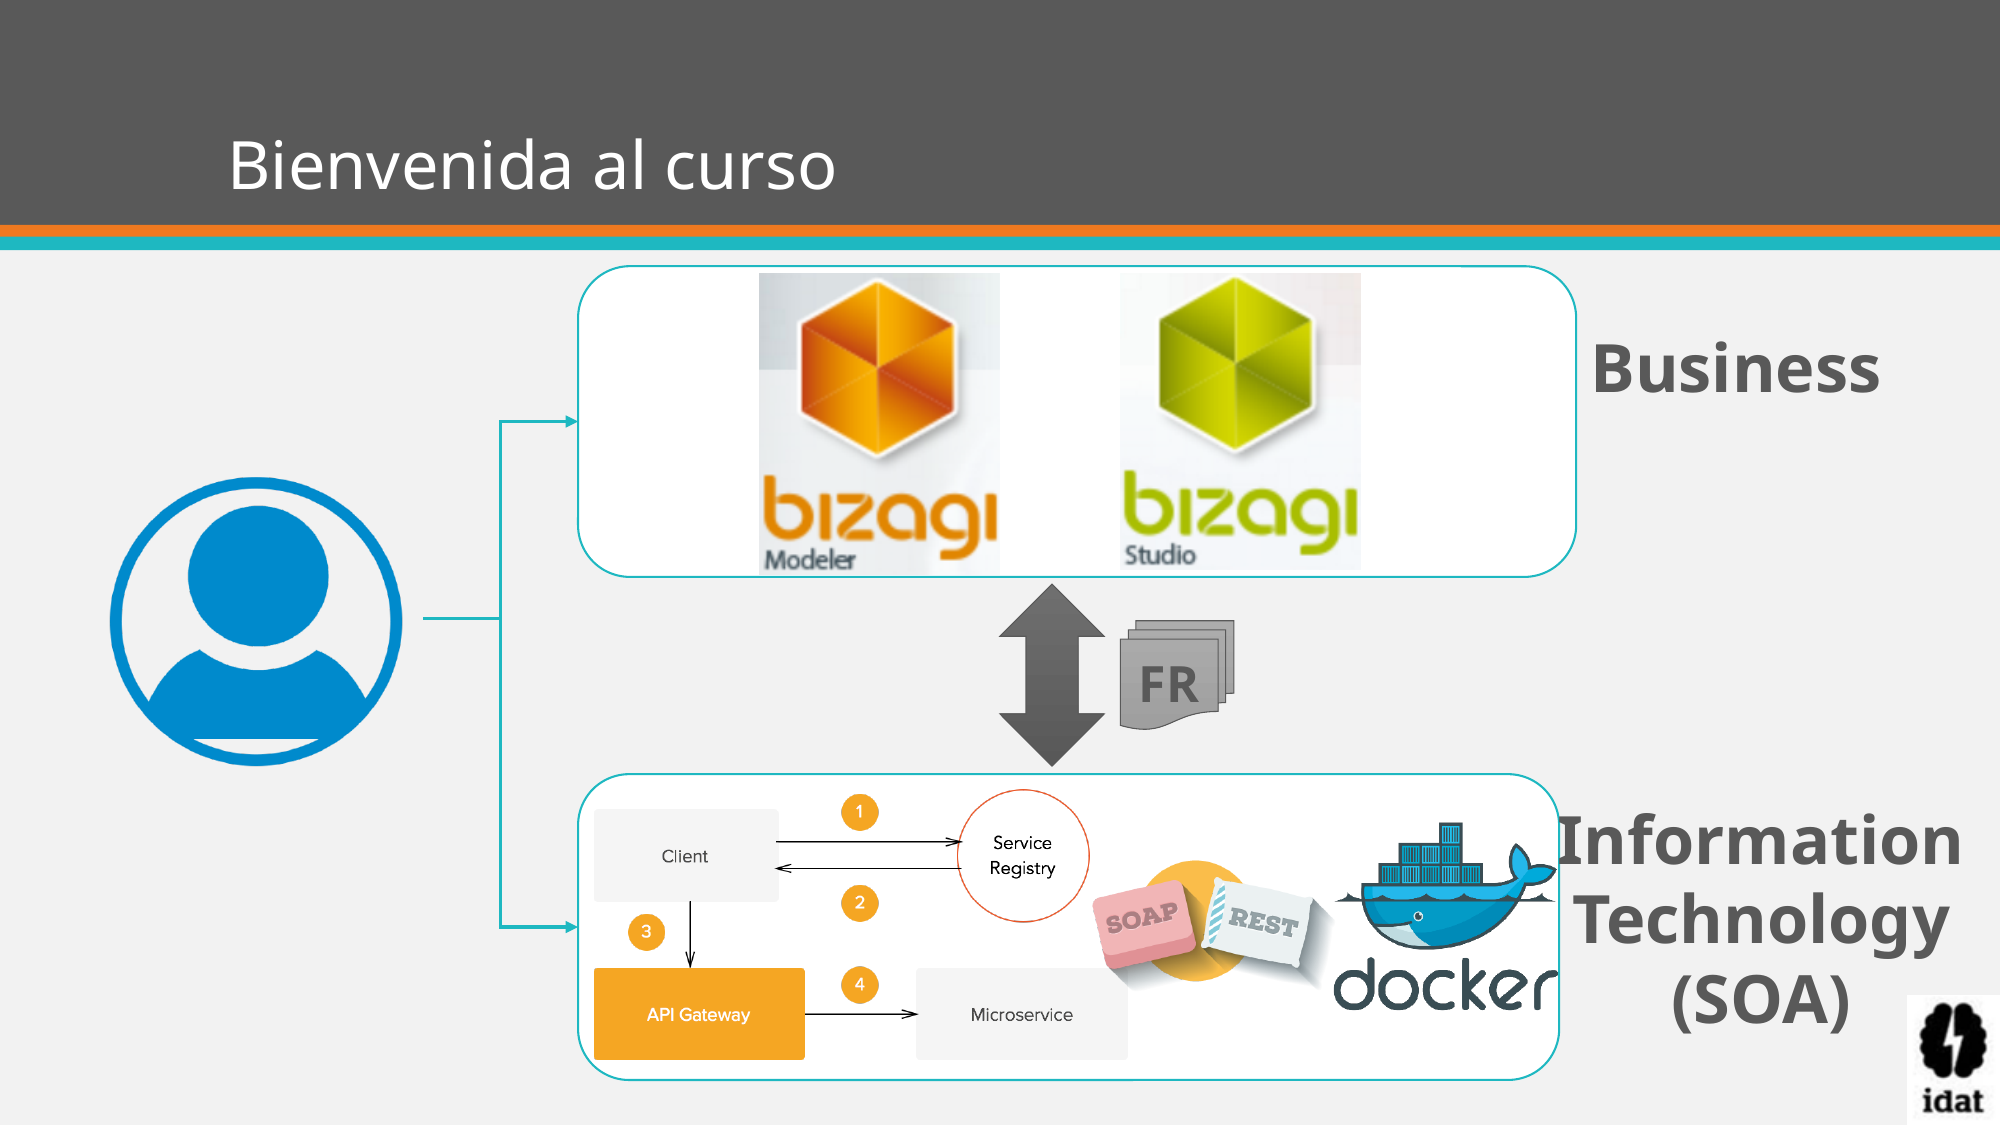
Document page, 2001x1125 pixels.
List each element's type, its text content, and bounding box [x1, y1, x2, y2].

text_box [599, 992, 1554, 1082]
title Bienvenida al curso [212, 41, 1788, 212]
picture [581, 781, 1564, 1072]
text_box [601, 773, 1536, 860]
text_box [423, 618, 579, 928]
text_box Business [1547, 318, 1925, 414]
text_box Information Technology (SOA) [1564, 790, 1980, 1045]
picture [759, 273, 1000, 575]
text_box [577, 265, 1578, 578]
text_box FR [1119, 620, 1235, 730]
picture [1120, 273, 1361, 570]
text_box [998, 583, 1106, 767]
text_box [577, 805, 581, 1049]
picture [1907, 995, 2000, 1125]
picture [88, 462, 423, 775]
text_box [423, 421, 579, 618]
